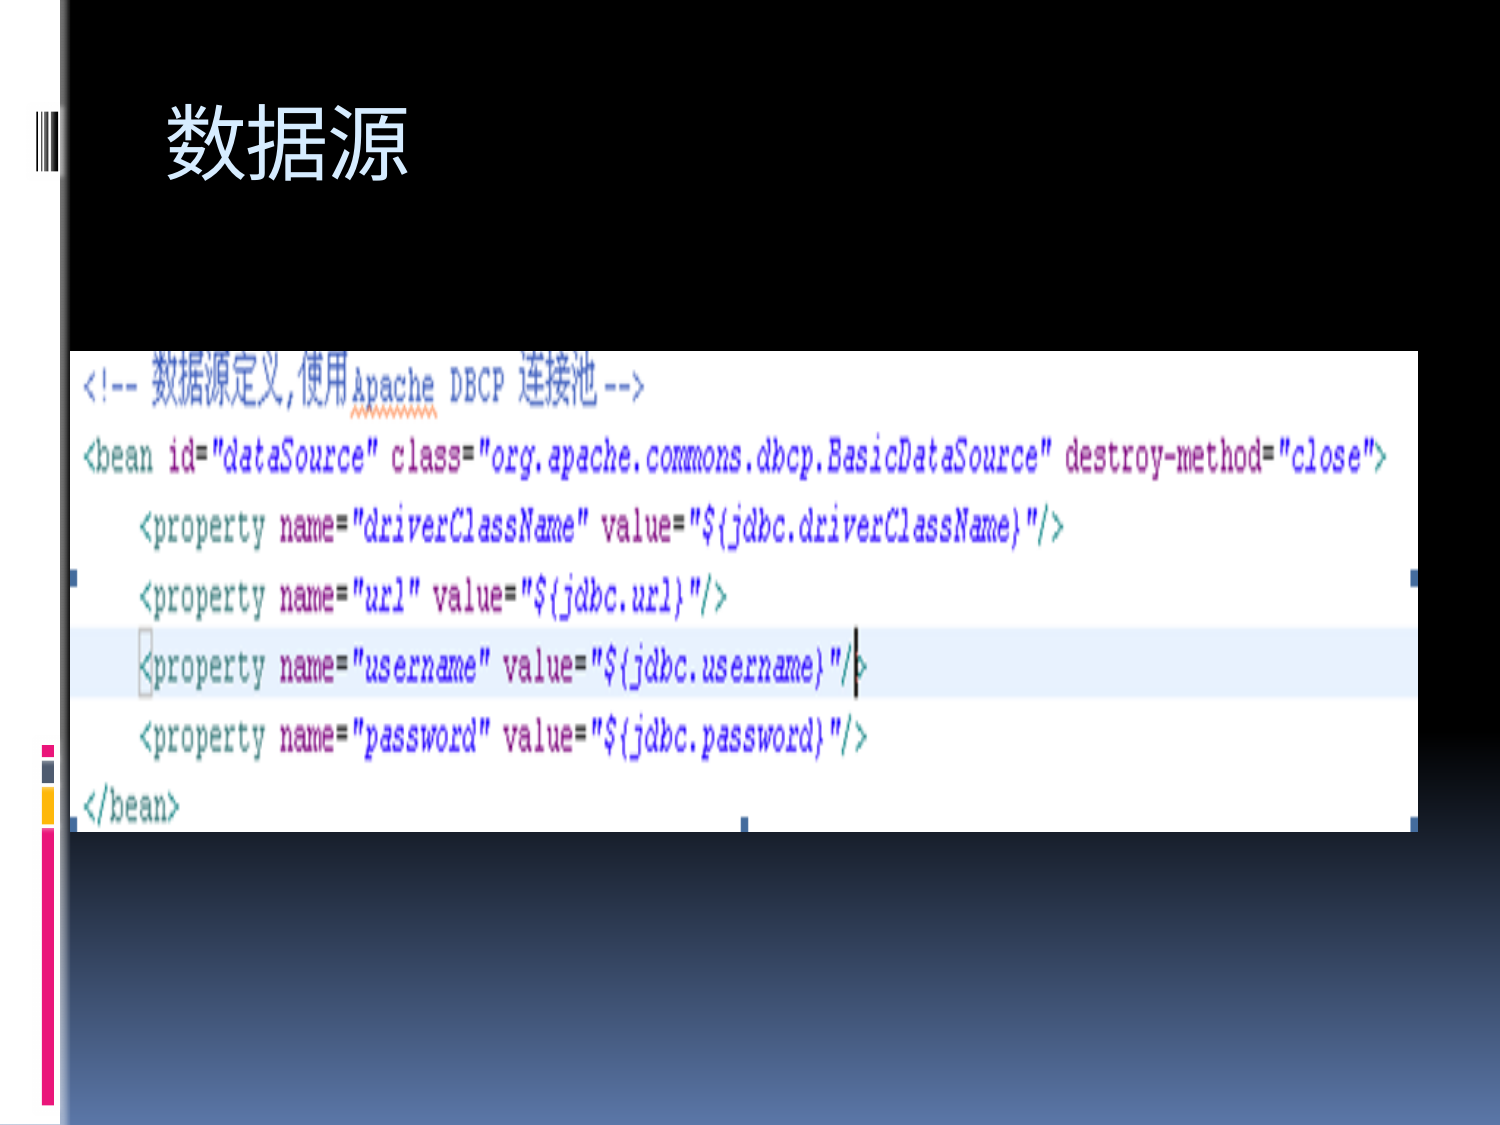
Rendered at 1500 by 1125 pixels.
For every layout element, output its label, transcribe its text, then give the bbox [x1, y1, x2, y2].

title 数据源 [150, 83, 1425, 234]
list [69, 351, 1419, 833]
